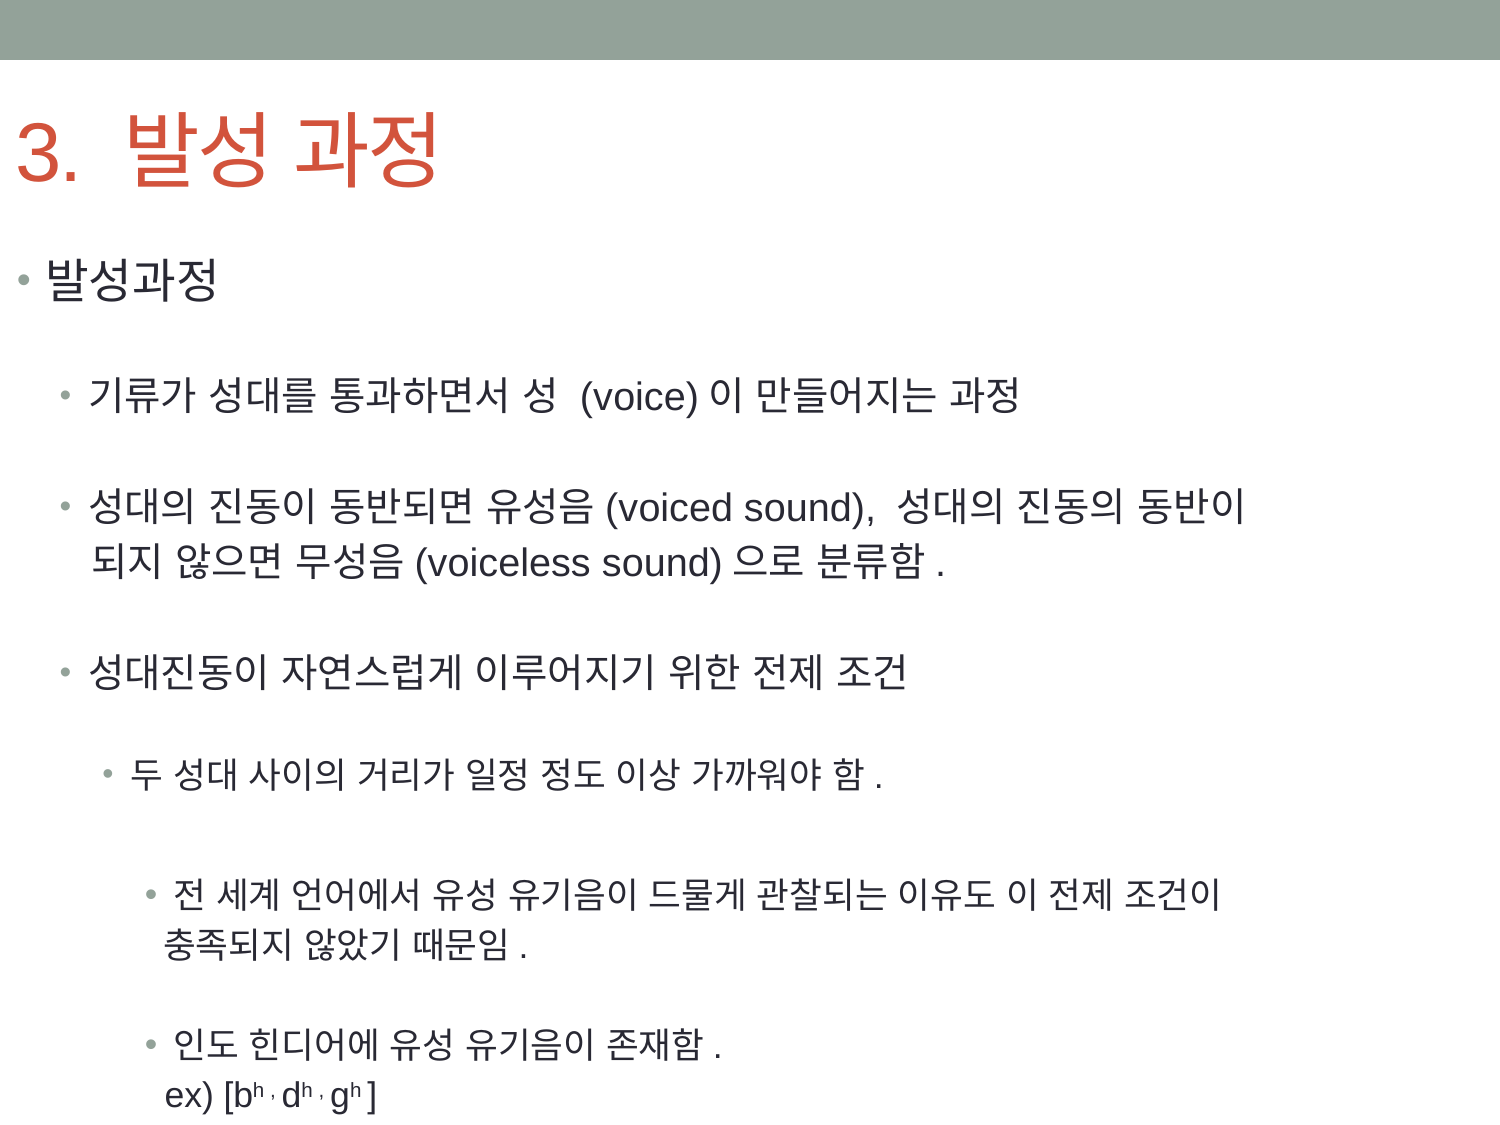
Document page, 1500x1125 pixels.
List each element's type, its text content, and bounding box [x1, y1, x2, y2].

title 3. 발성 과정 [0, 54, 1500, 243]
list 발성과정 기류가 성대를 통과하면서 성 (voice)이 만들어지는 과정 성대의 진동이 동반되면 유성음(voiced sound), 성대의 진동의 동반이 되지 않으면 무성음(voiceless sound)으로 분류함. 성대진동이 자연스럽게 이루어지기 위한 전제 조건 두 성대 사이의 거리가 일정 정도 이상 가까워야 함. 전 세계 언어에서 유성 유기음이 드물게 관찰되는 이유도 이 전제 조건이 충족되지 않았기 때문임. 인도 힌디어에 유성 유기음이 존재함. ex) [bh , dh , gh ] [1, 243, 1500, 1125]
